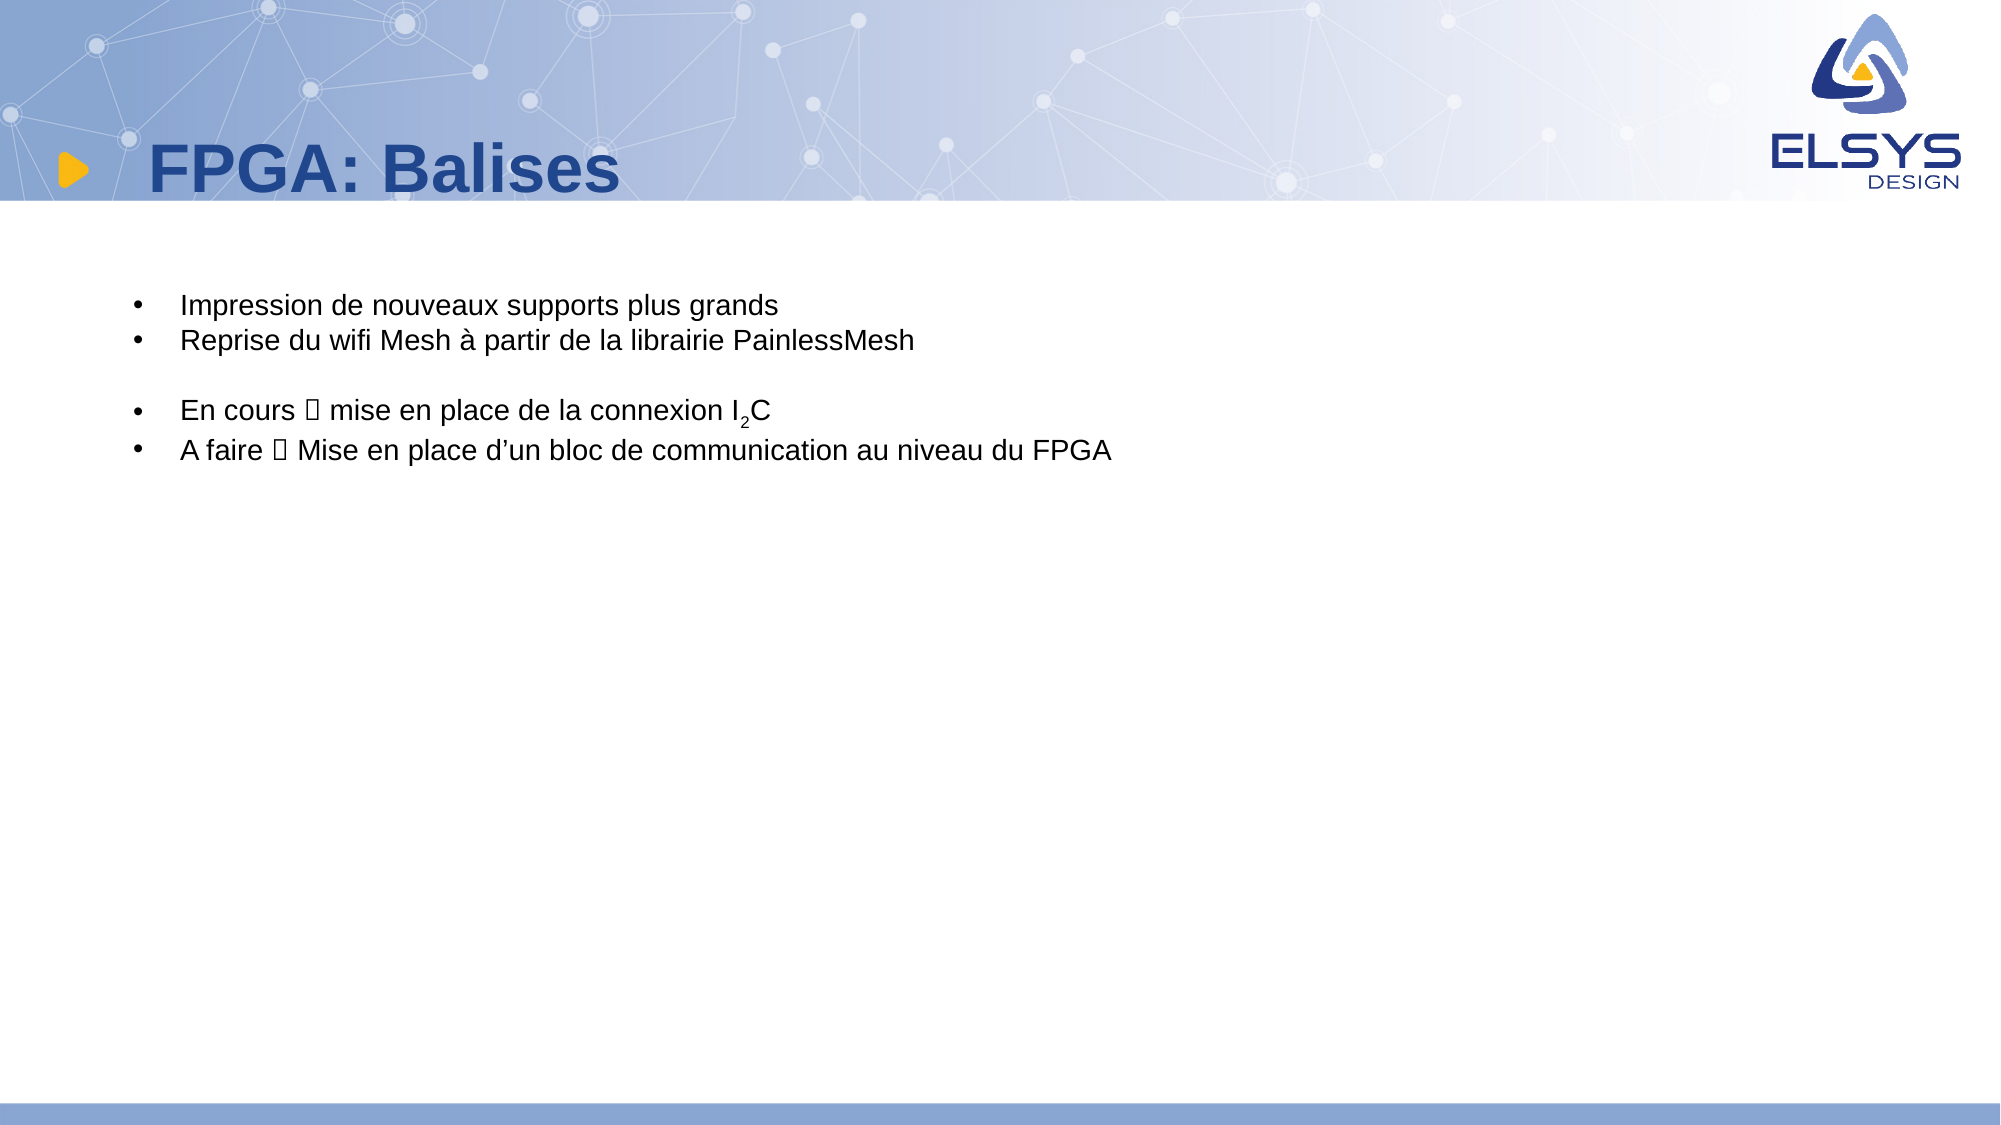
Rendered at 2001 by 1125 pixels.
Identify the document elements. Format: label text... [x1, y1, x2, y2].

title FPGA: Balises [137, 126, 1863, 215]
picture [0, 0, 2000, 201]
picture [0, 1103, 2001, 1125]
text_box Impression de nouveaux supports plus grands Reprise du wifi Mesh à partir de la librairie PainlessMesh En cours  mise en place de la connexion I2C A faire  Mise en place d’un bloc de communication au niveau du FPGA [118, 279, 1291, 509]
